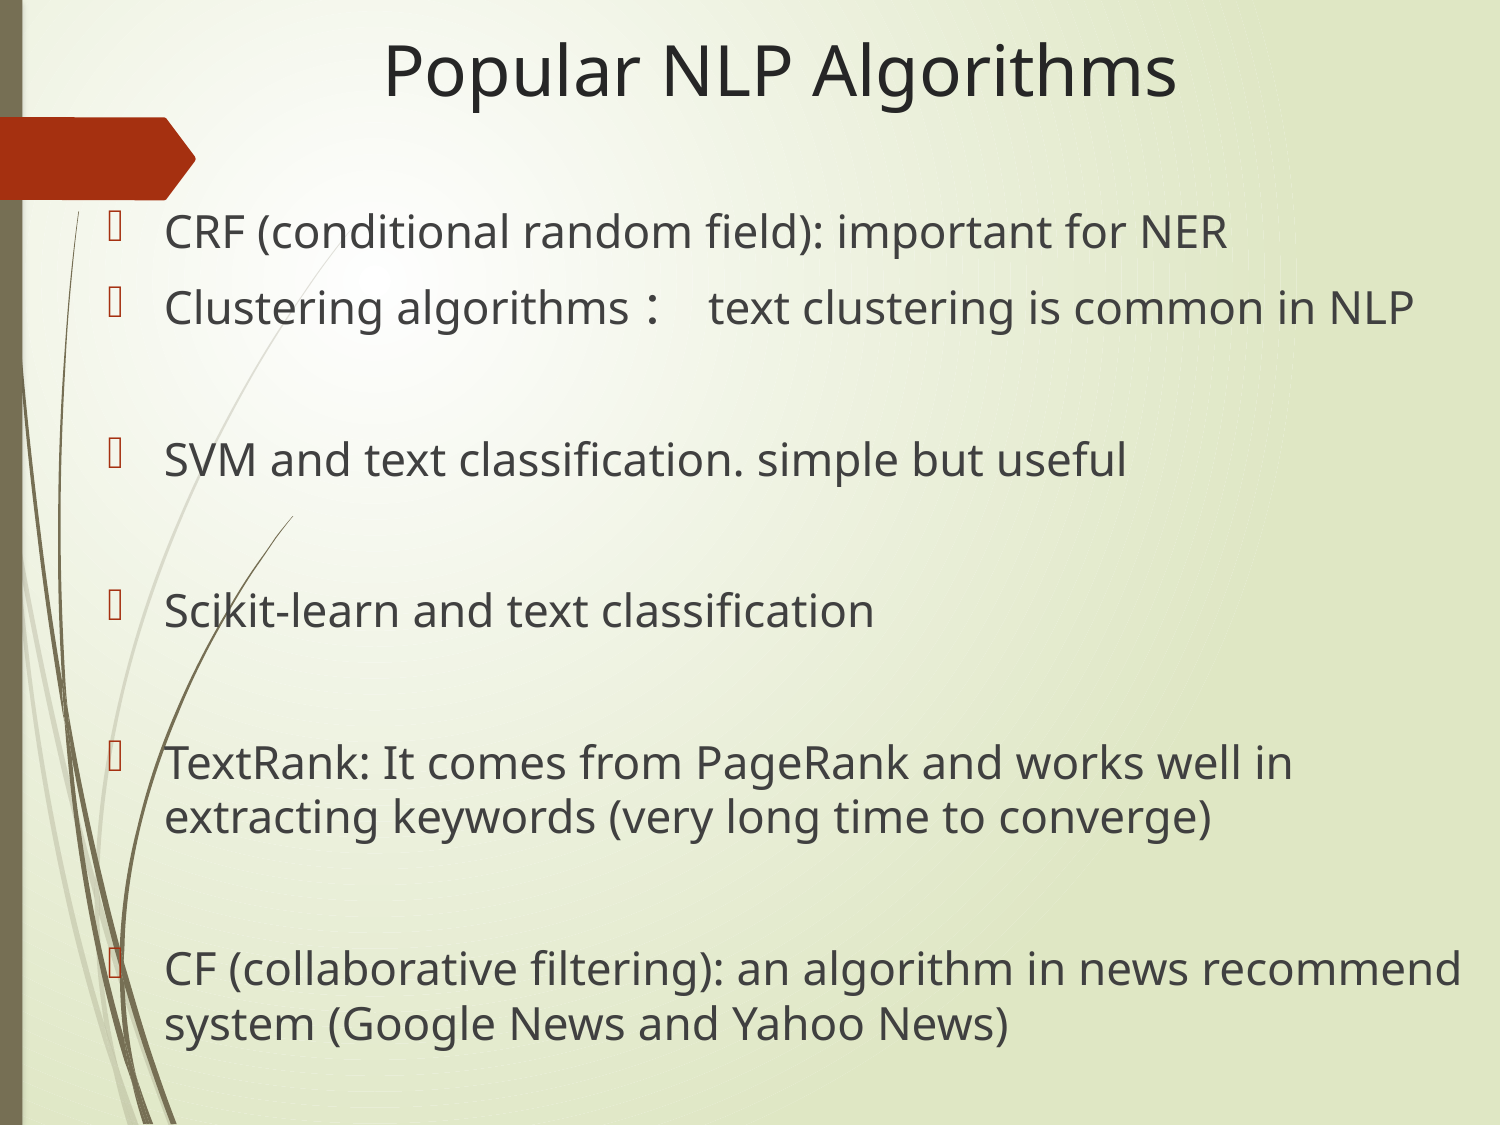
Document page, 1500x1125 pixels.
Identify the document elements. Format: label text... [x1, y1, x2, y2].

title Popular NLP Algorithms [146, 18, 1416, 156]
list CRF (conditional random field): important for NER Clustering algorithms： text clustering is common in NLP SVM and text classification. simple but useful Scikit-learn and text classification TextRank: It comes from PageRank and works well in extracting keywords (very long time to converge) CF (collaborative filtering): an algorithm in news recommend system (Google News and Yahoo News) [92, 195, 1480, 1102]
